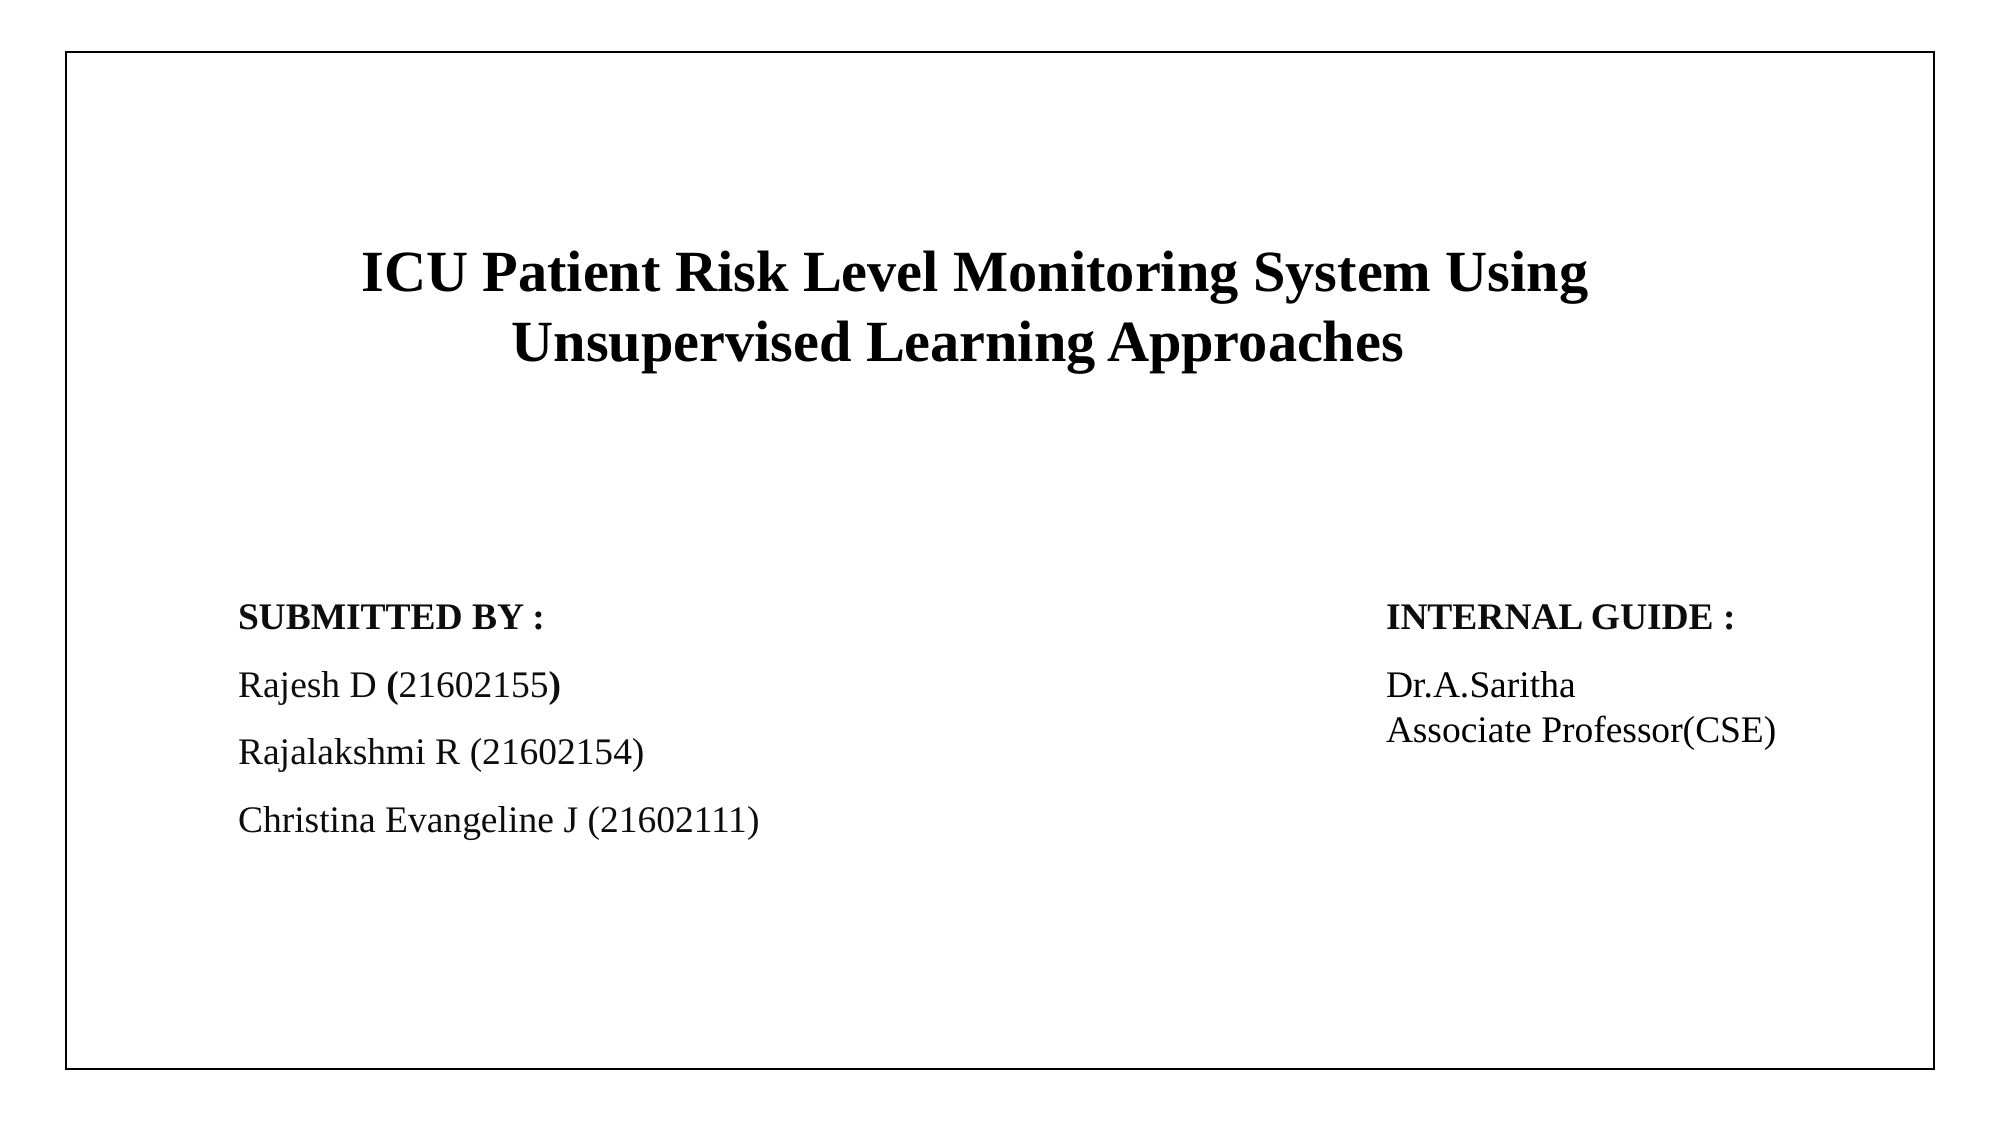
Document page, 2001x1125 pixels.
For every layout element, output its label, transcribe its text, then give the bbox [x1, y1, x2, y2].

text_box [65, 51, 1935, 1070]
text_box INTERNAL GUIDE : Dr.A.Saritha Associate Professor(CSE) [1371, 562, 1802, 758]
text_box ICU Patient Risk Level Monitoring System Using Unsupervised Learning Approaches [346, 226, 1724, 381]
text_box SUBMITTED BY : Rajesh D (21602155) Rajalakshmi R (21602154) Christina Evangeline J (21602111) [223, 562, 822, 848]
